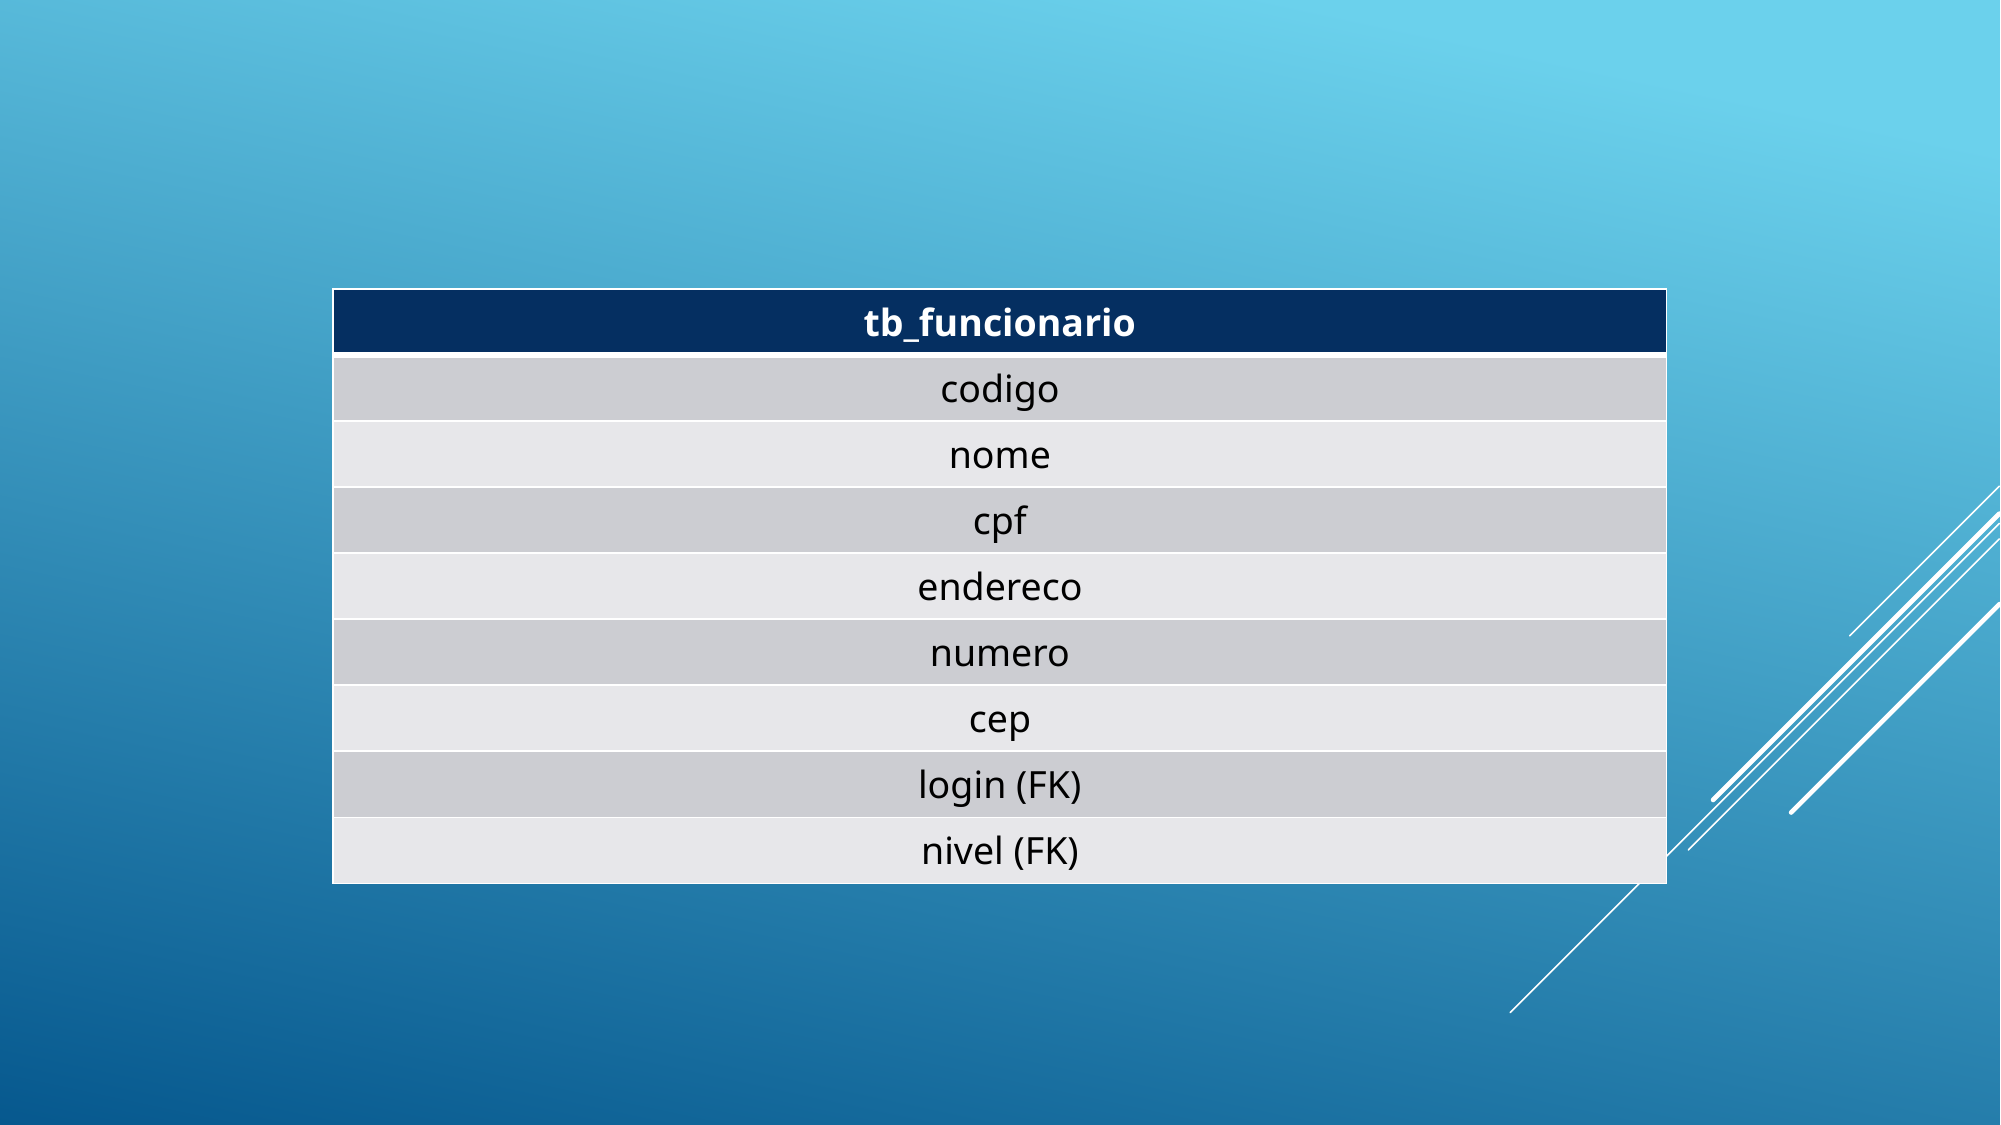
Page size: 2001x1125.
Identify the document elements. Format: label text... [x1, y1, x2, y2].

table_cell login (FK) [334, 752, 1666, 817]
table_cell nivel (FK) [334, 818, 1666, 883]
table_header tb_funcionario [334, 290, 1666, 352]
table_cell codigo [334, 358, 1666, 420]
table_cell cpf [334, 488, 1666, 552]
table_cell endereco [334, 554, 1666, 618]
table_cell nome [334, 422, 1666, 486]
table_cell numero [334, 620, 1666, 684]
table_cell cep [334, 686, 1666, 750]
